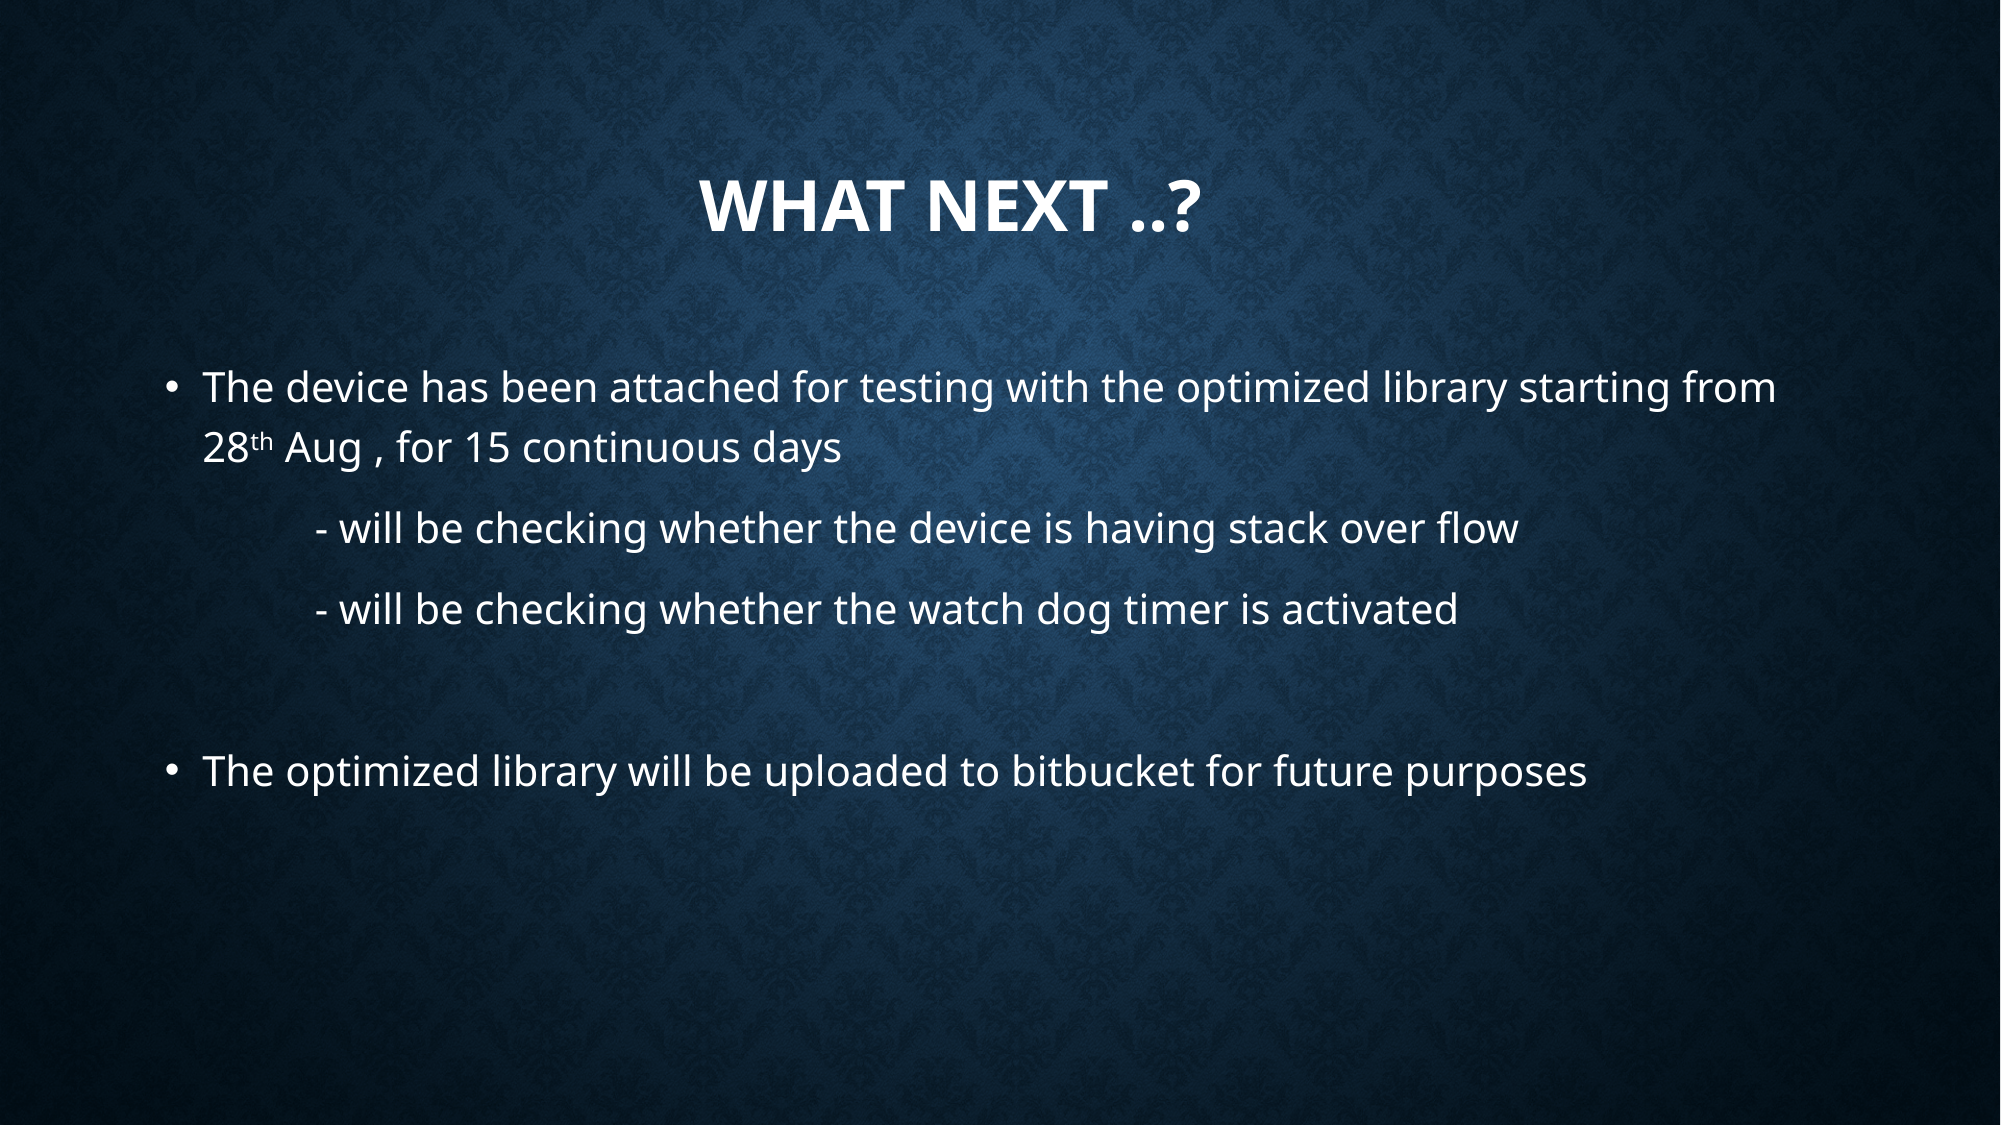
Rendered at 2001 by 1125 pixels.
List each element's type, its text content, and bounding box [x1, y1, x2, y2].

list The device has been attached for testing with the optimized library starting from 28th Aug , for 15 continuous days - will be checking whether the device is having stack over flow - will be checking whether the watch dog timer is activated The optimized library will be uploaded to bitbucket for future purposes [149, 343, 1849, 950]
title What next ..? [149, 99, 1849, 318]
